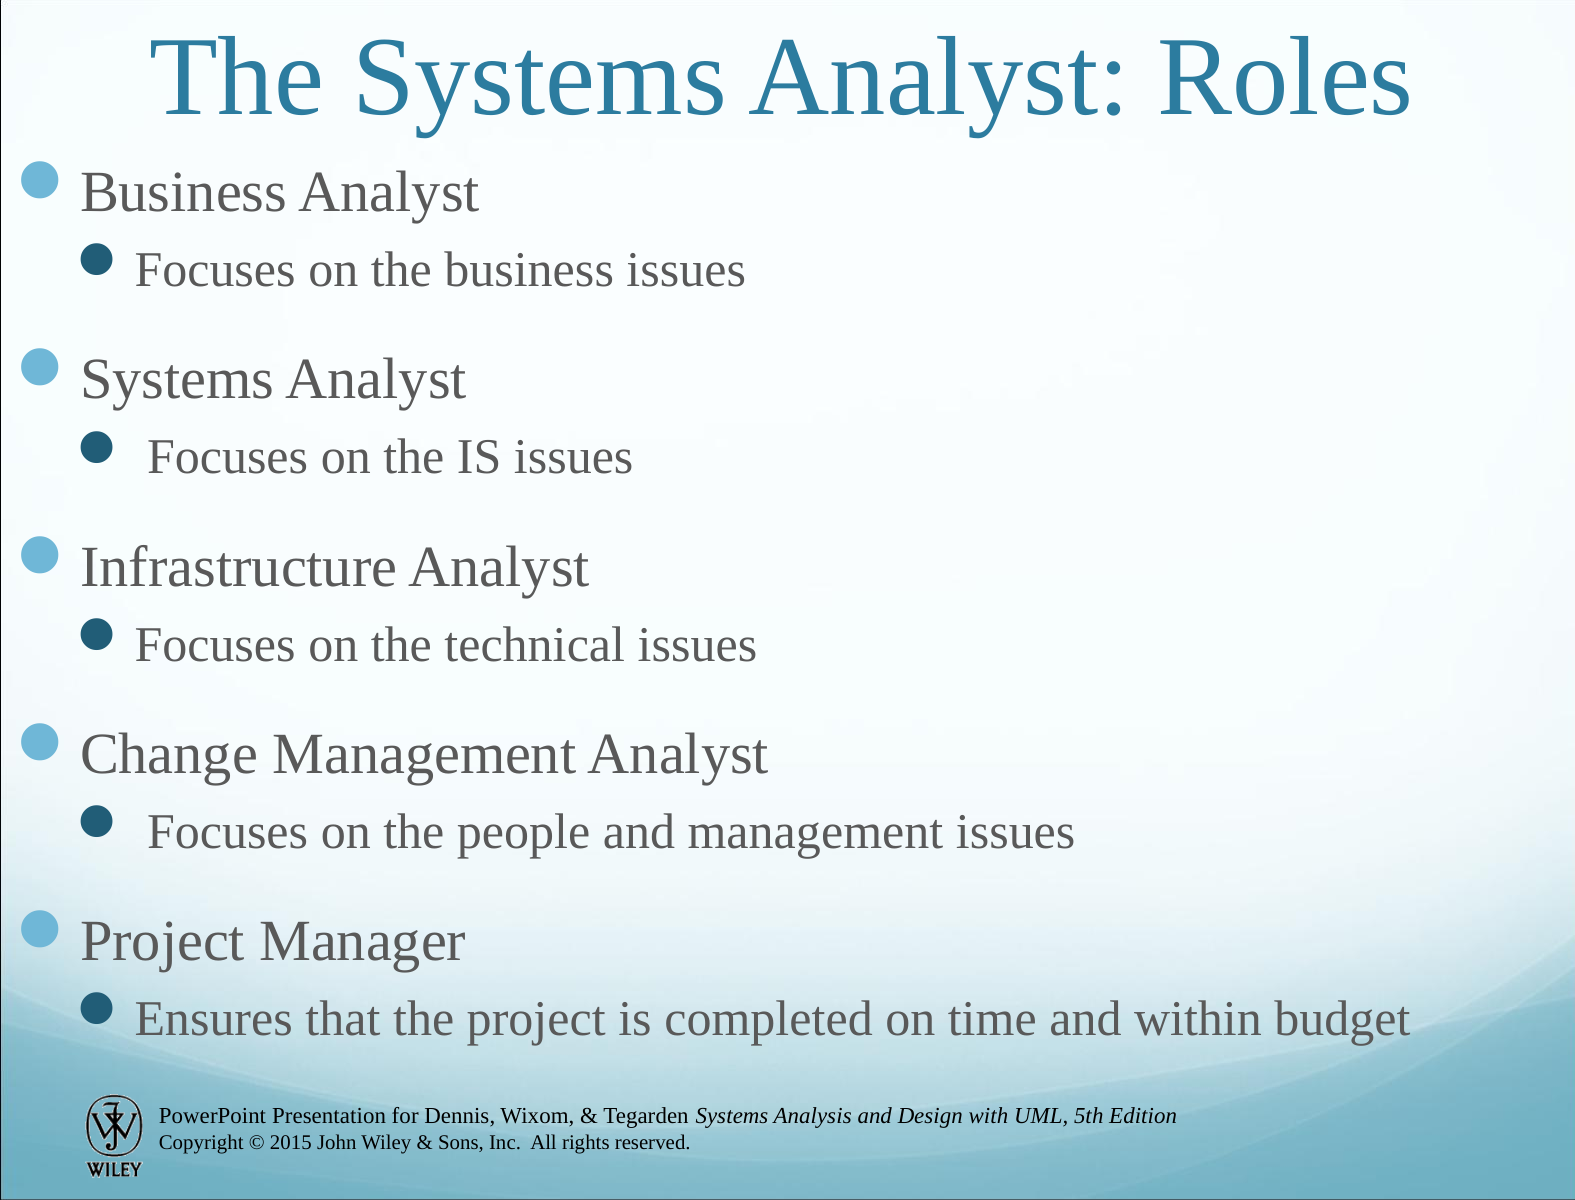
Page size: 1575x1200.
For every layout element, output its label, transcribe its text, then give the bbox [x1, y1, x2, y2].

title The Systems Analyst: Roles [89, 5, 1475, 145]
picture [0, 0, 1575, 1200]
list Business Analyst Focuses on the business issues Systems Analyst Focuses on the IS issues Infrastructure Analyst Focuses on the technical issues Change Management Analyst Focuses on the people and management issues Project Manager Ensures that the project is completed on time and within budget [0, 145, 1550, 1100]
